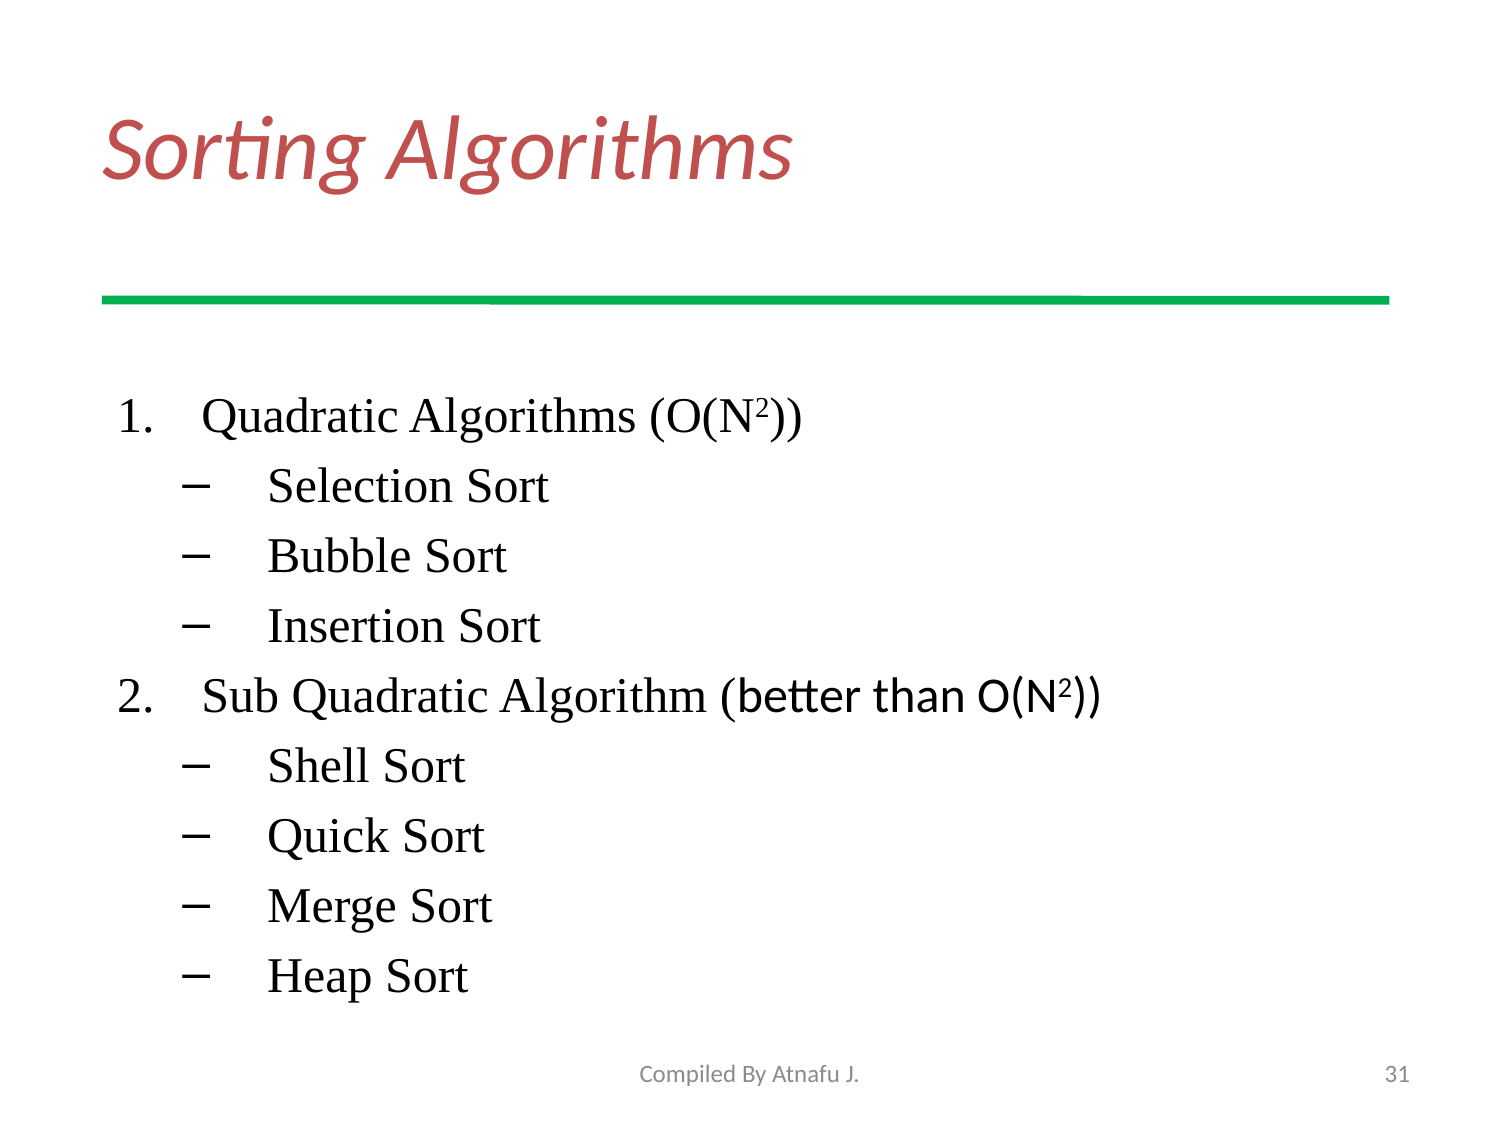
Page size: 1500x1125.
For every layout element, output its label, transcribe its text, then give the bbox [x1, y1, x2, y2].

footer Compiled By Atnafu J. [512, 1042, 988, 1103]
list Quadratic Algorithms (O(N2)) Selection Sort Bubble Sort Insertion Sort Sub Quadratic Algorithm (better than O(N2)) Shell Sort Quick Sort Merge Sort Heap Sort [101, 375, 1377, 1050]
slide_number 31 [1074, 1042, 1425, 1103]
title Sorting Algorithms [86, 49, 1437, 237]
